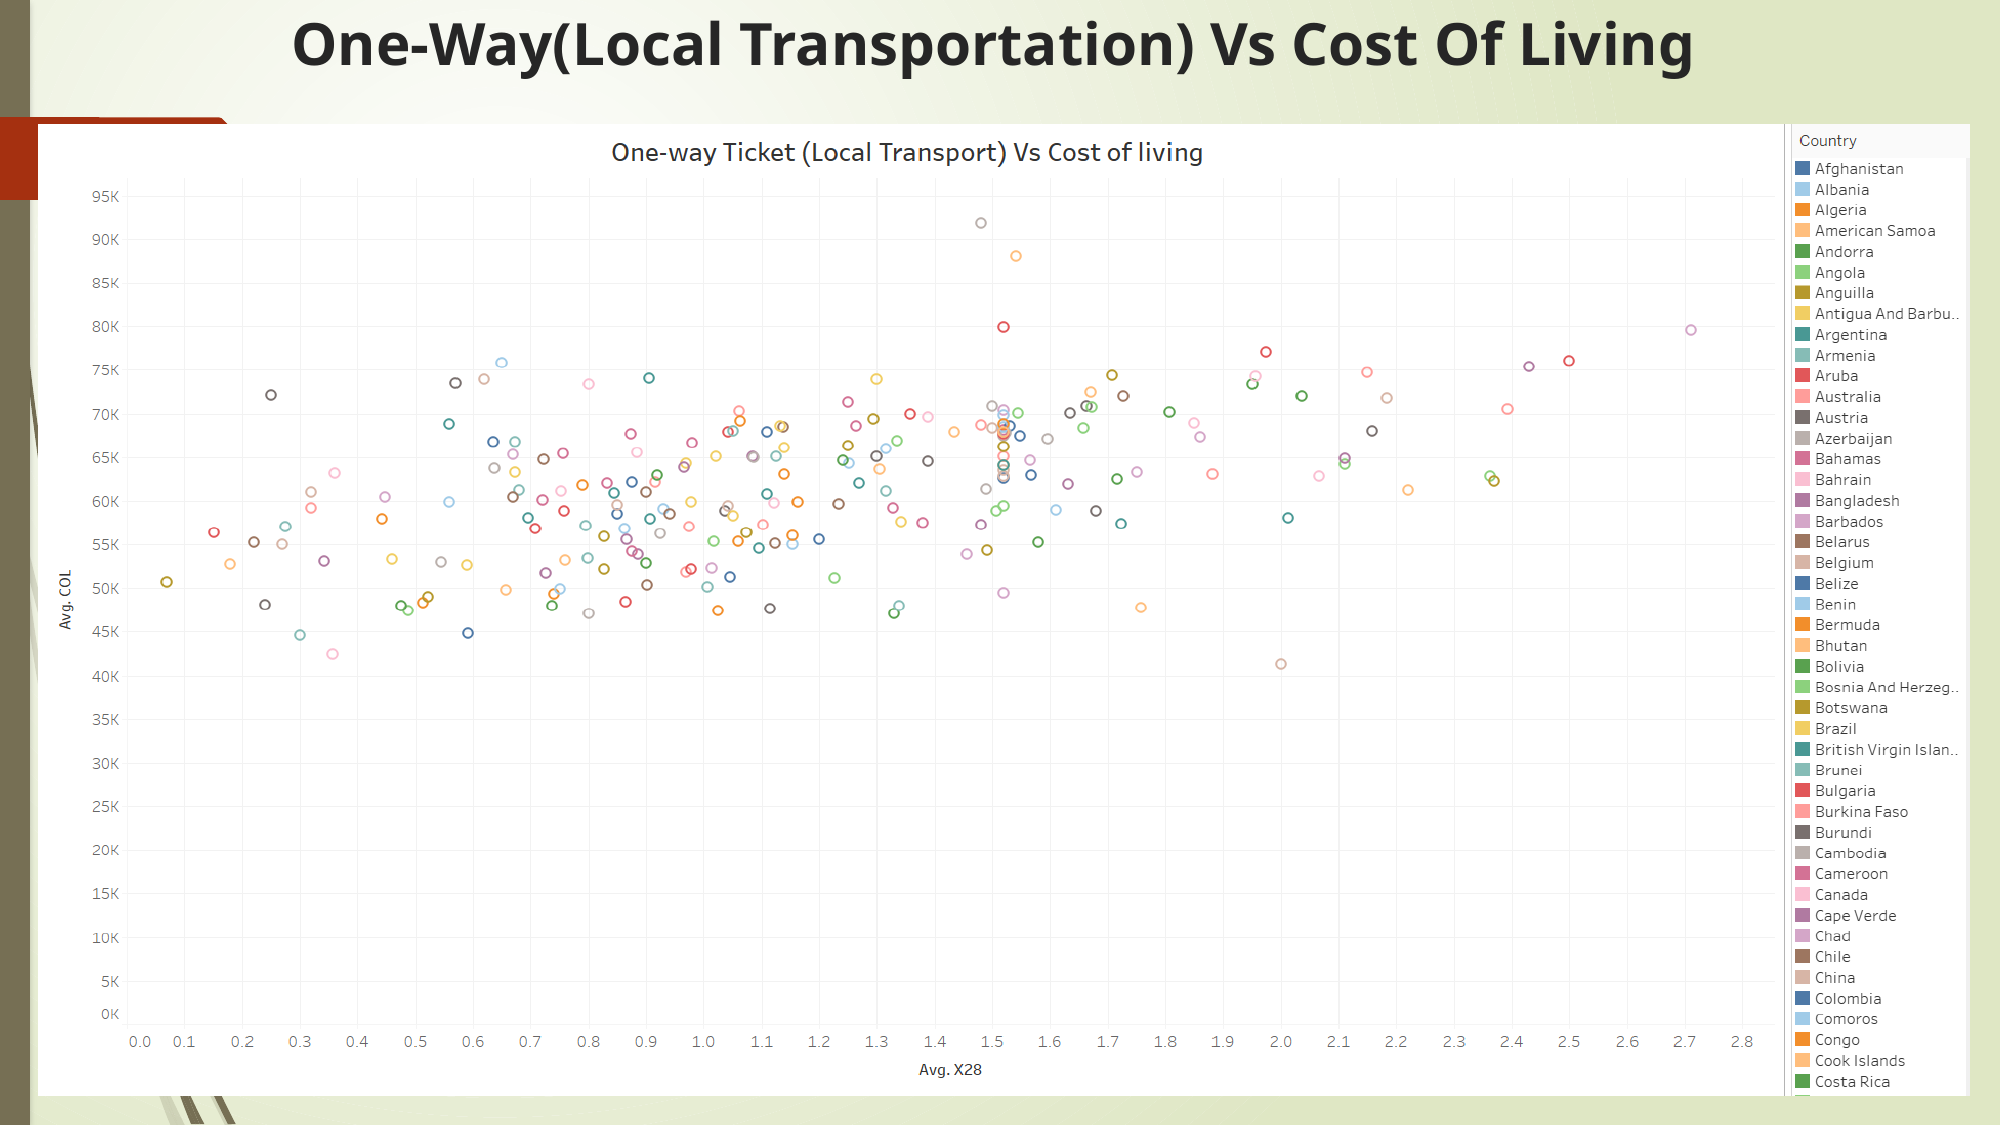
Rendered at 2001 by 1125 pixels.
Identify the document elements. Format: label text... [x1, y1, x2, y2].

title One-Way(Local Transportation) Vs Cost Of Living [27, 0, 1959, 121]
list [37, 124, 1970, 1096]
